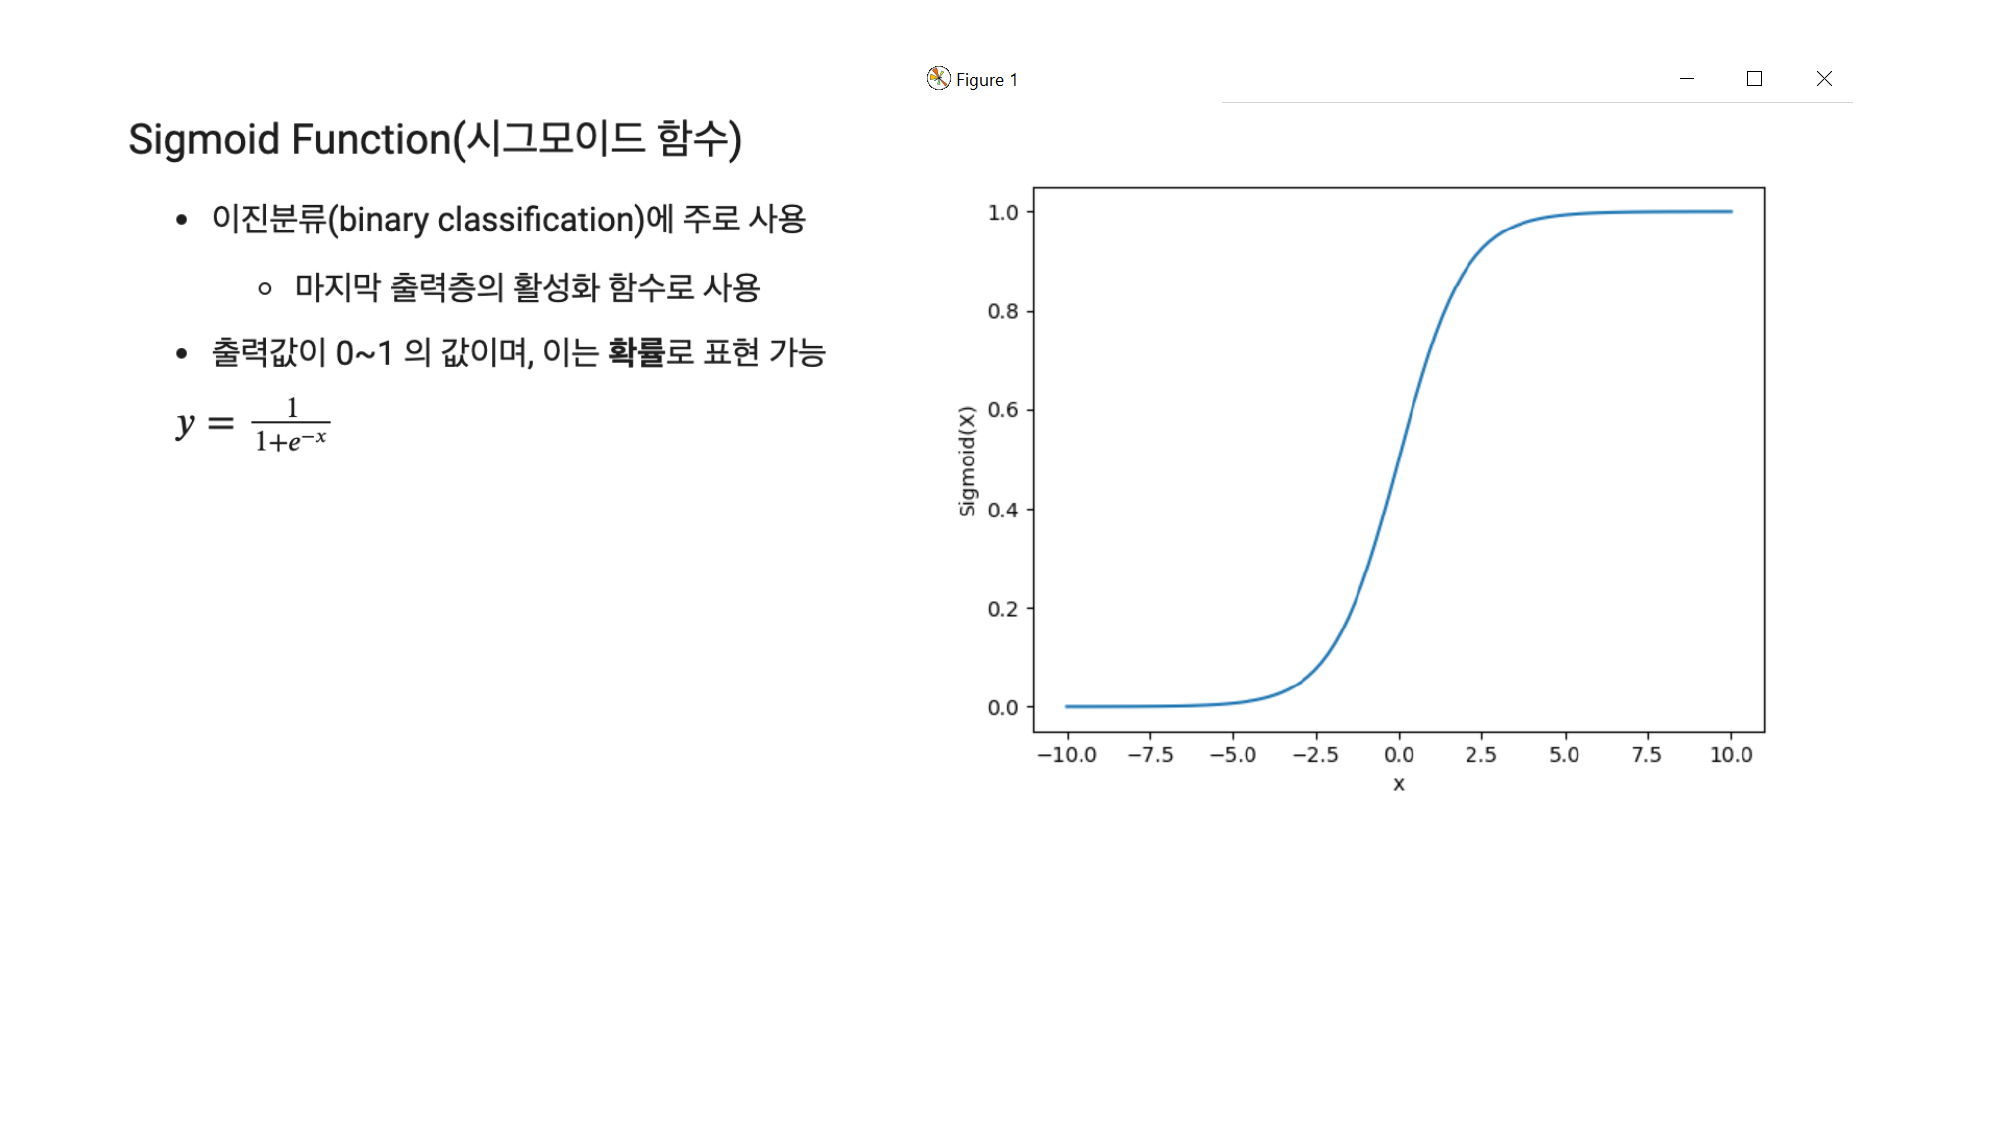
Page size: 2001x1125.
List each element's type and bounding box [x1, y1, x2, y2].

picture [118, 59, 1853, 800]
